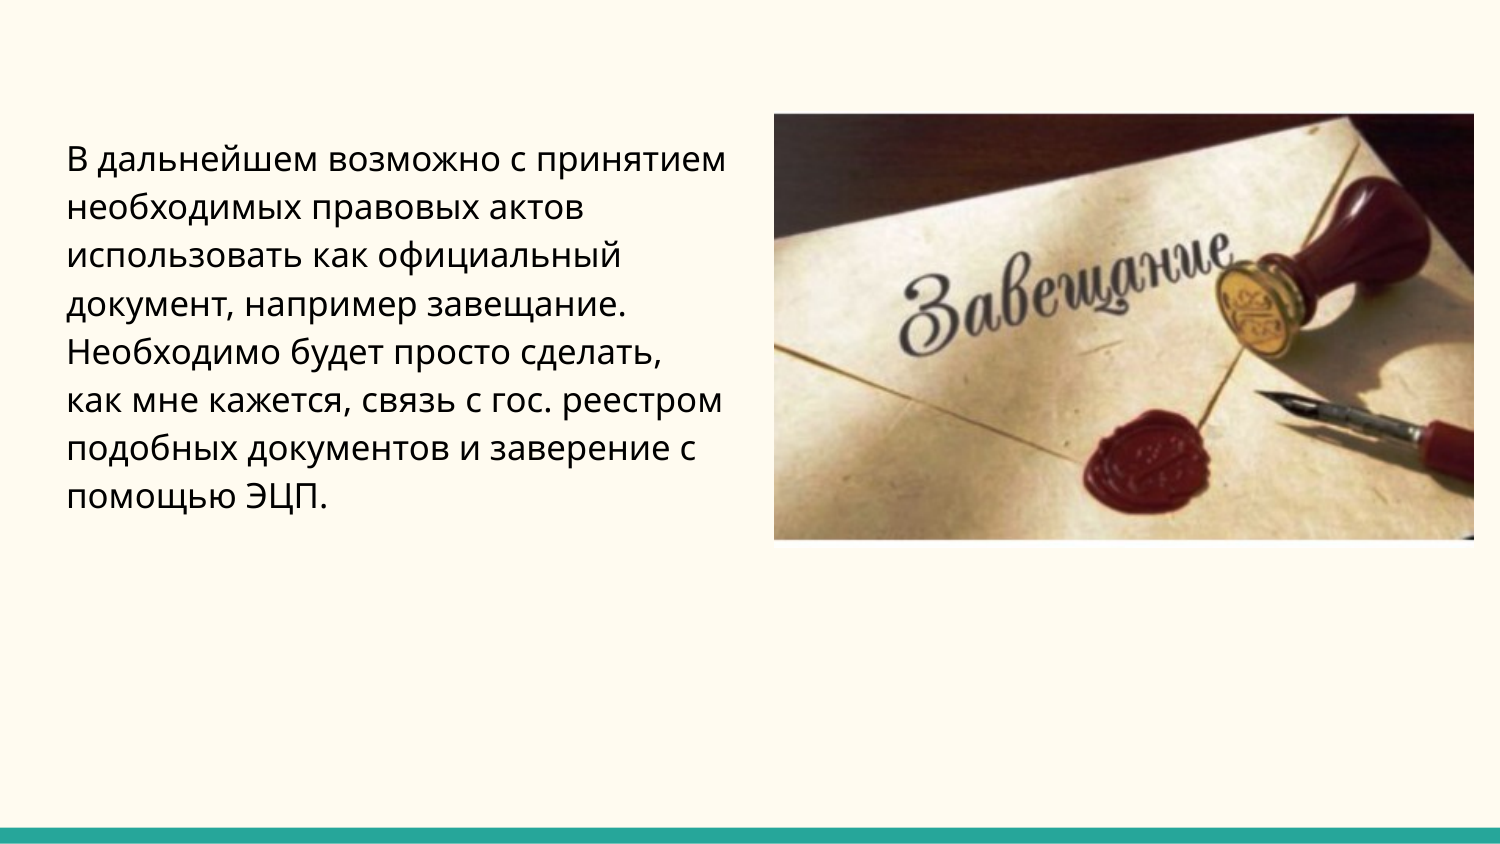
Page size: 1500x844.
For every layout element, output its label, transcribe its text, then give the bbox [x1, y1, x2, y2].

picture [774, 110, 1474, 548]
list В дальнейшем возможно с принятием необходимых правовых актов использовать как официальный документ, например завещание. Необходимо будет просто сделать, как мне кажется, связь с гос. реестром подобных документов и заверение с помощью ЭЦП. [51, 115, 743, 543]
